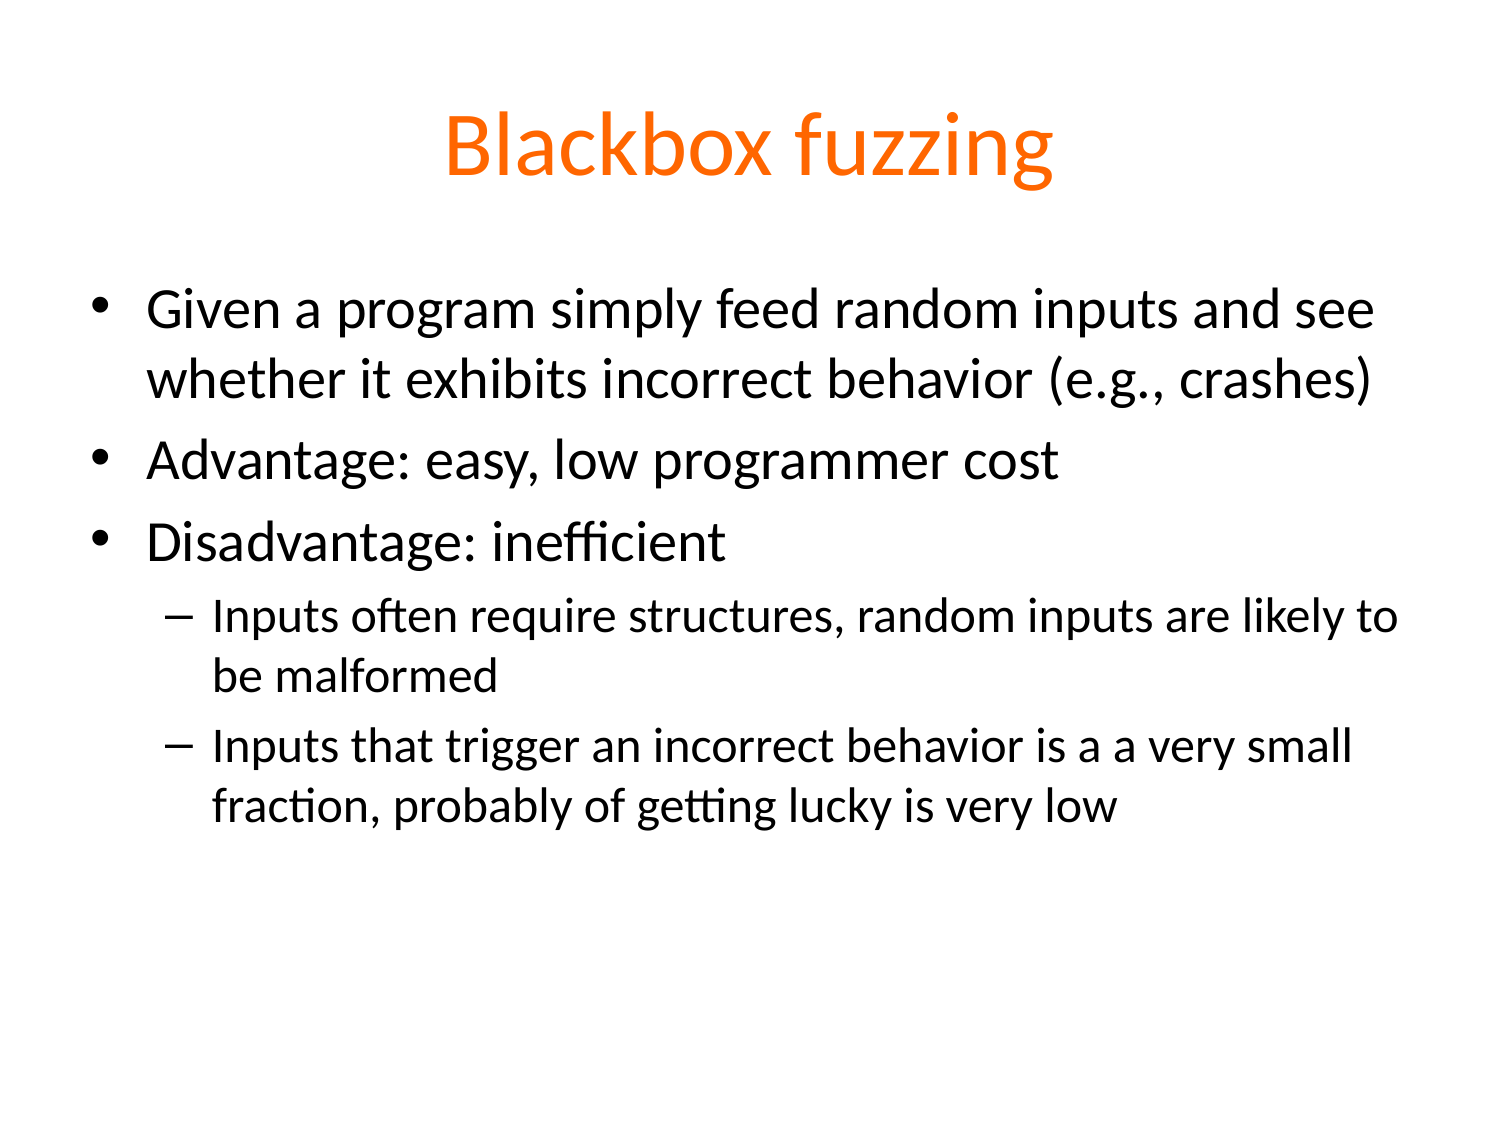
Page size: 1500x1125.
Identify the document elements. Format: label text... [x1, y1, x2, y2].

title Blackbox fuzzing [75, 45, 1425, 233]
list Given a program simply feed random inputs and see whether it exhibits incorrect behavior (e.g., crashes) Advantage: easy, low programmer cost Disadvantage: inefficient Inputs often require structures, random inputs are likely to be malformed Inputs that trigger an incorrect behavior is a a very small fraction, probably of getting lucky is very low [75, 262, 1425, 1005]
